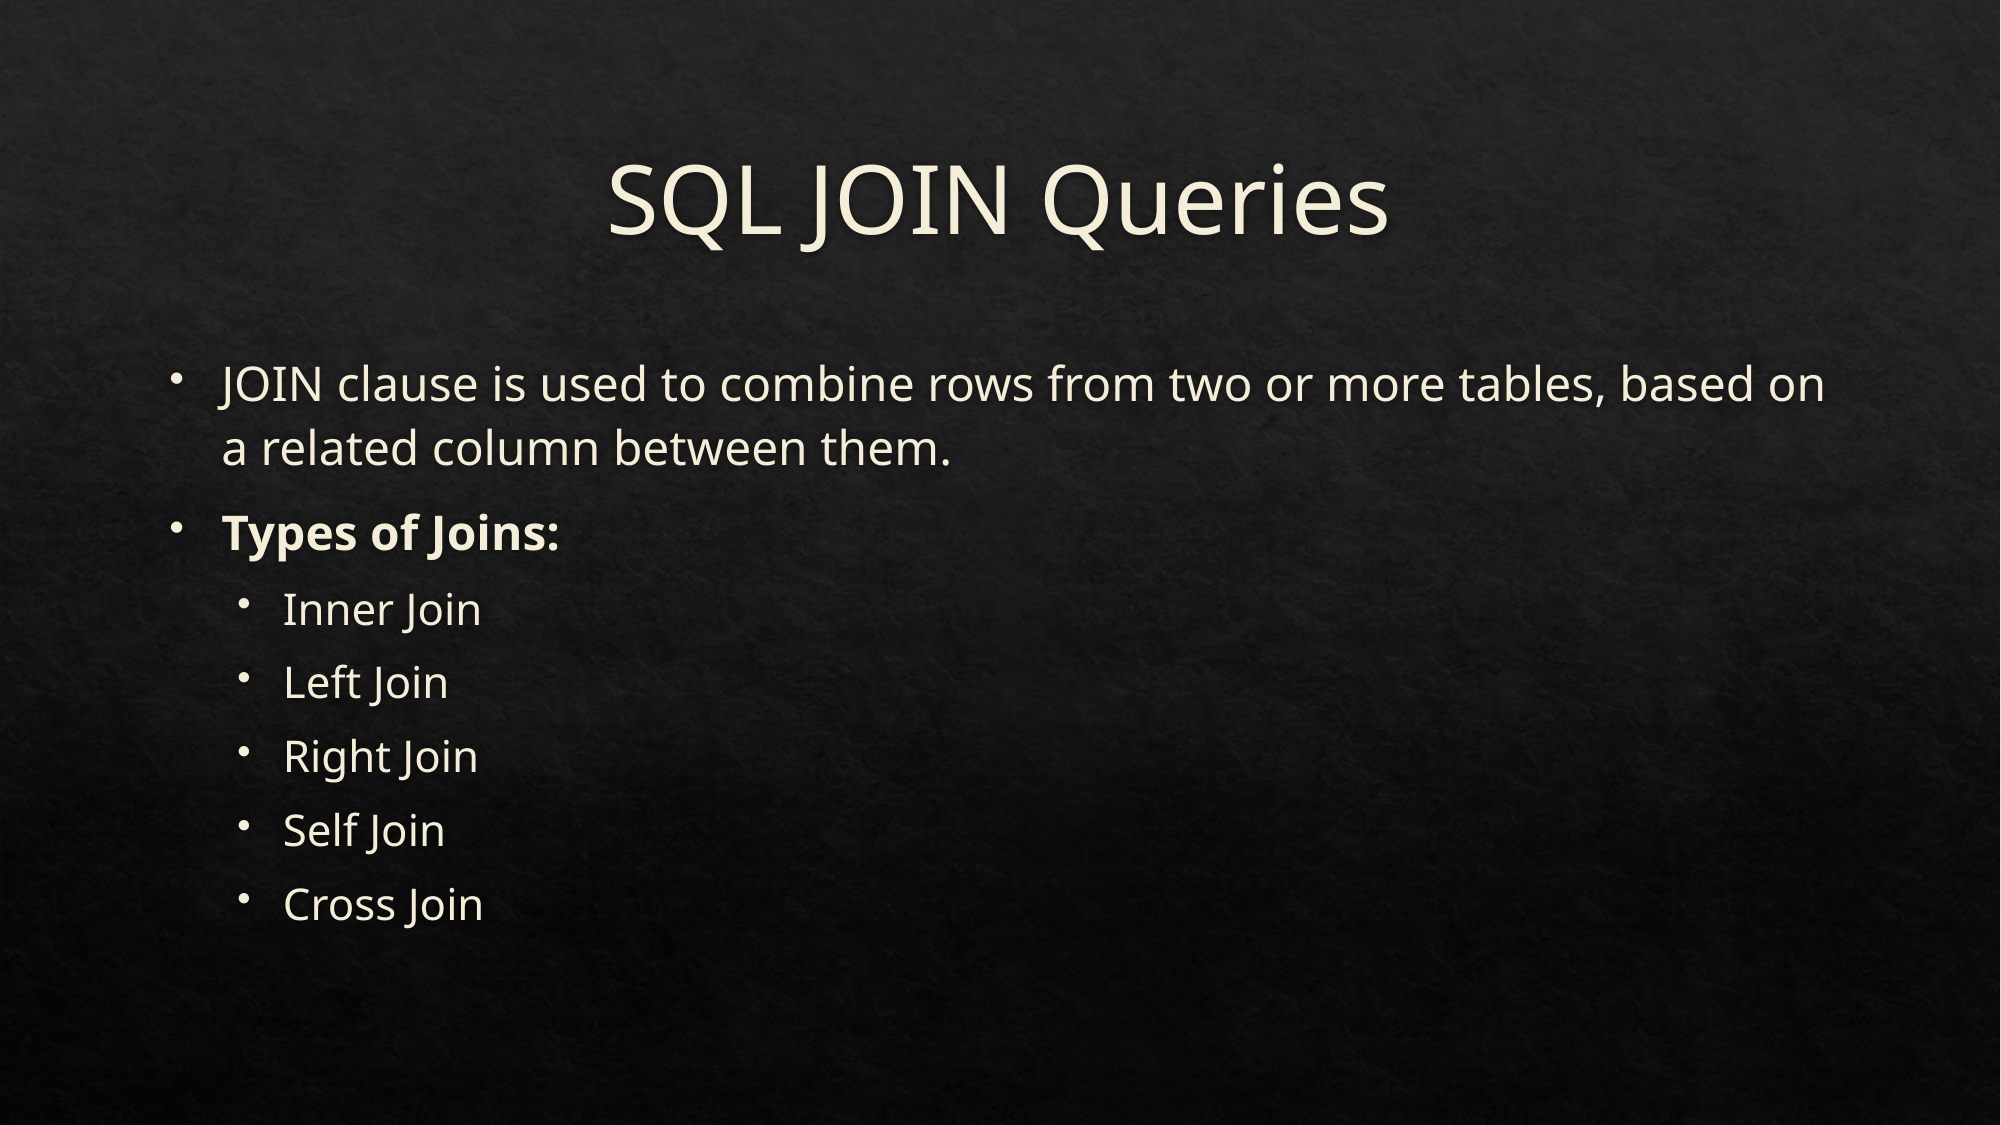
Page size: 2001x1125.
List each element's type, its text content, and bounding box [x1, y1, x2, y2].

title SQL JOIN Queries [149, 99, 1849, 307]
list JOIN clause is used to combine rows from two or more tables, based on a related column between them. Types of Joins: Inner Join Left Join Right Join Self Join Cross Join [149, 340, 1849, 950]
